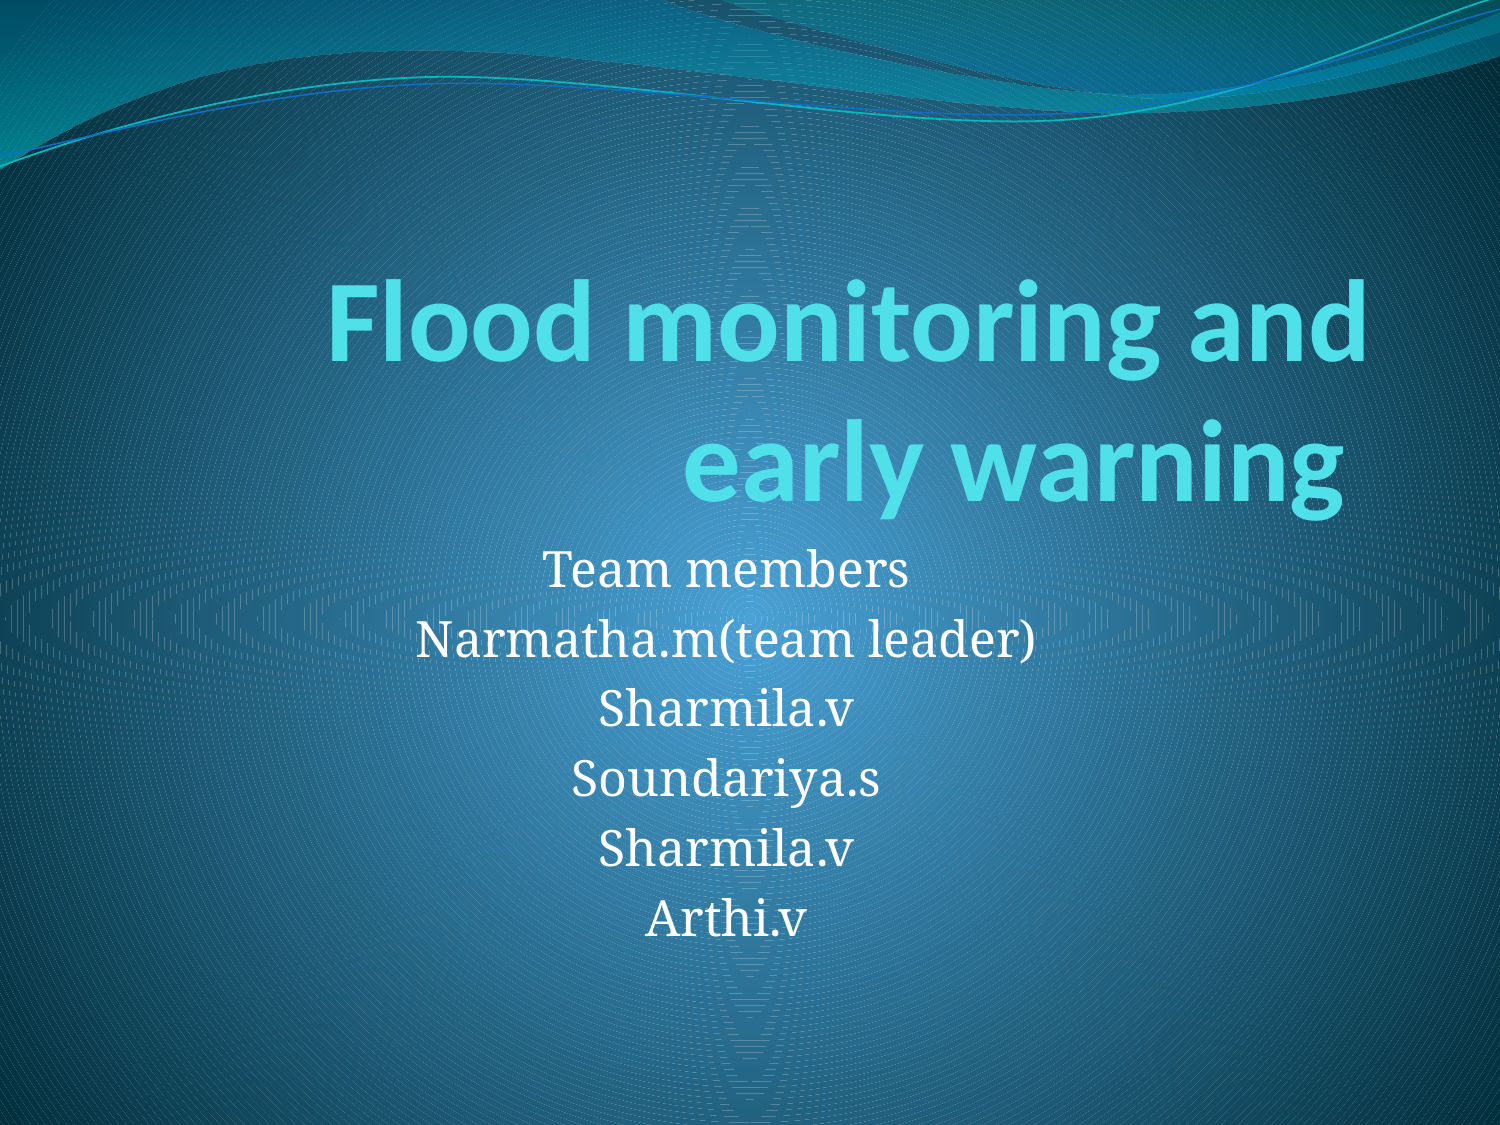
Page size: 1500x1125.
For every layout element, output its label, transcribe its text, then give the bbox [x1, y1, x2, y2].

subtitle Team members Narmatha.m(team leader) Sharmila.v Soundariya.s Sharmila.v Arthi.v [87, 529, 1376, 818]
title Flood monitoring and early warning [87, 224, 1376, 525]
